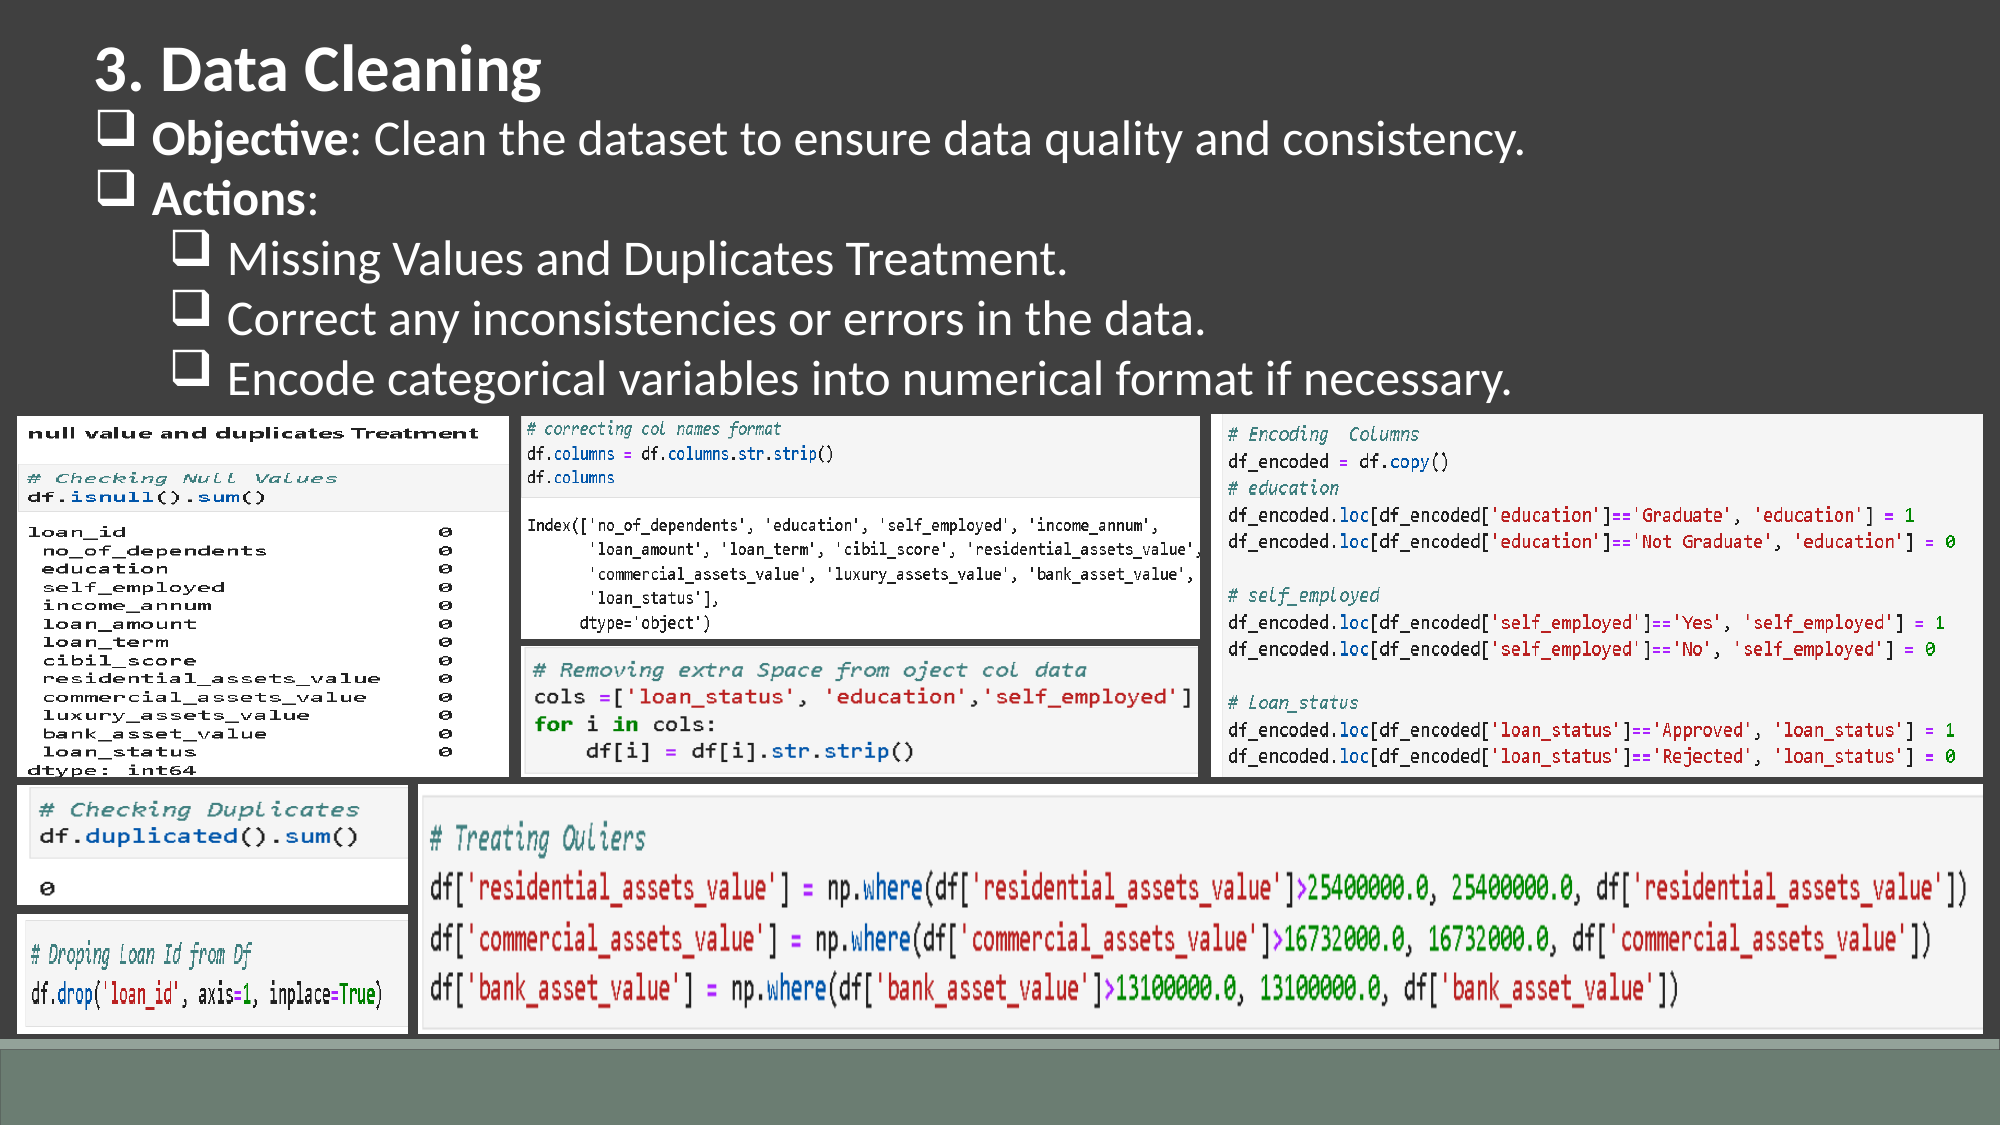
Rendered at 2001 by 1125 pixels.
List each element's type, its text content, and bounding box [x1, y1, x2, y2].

text_box 3. Data Cleaning Objective: Clean the dataset to ensure data quality and consistency. Actions: Missing Values and Duplicates Treatment. Correct any inconsistencies or errors in the data. Encode categorical variables into numerical format if necessary. [79, 17, 1921, 413]
picture [520, 415, 1201, 639]
picture [16, 913, 409, 1034]
picture [417, 783, 1983, 1034]
picture [1210, 413, 1983, 777]
picture [16, 415, 509, 777]
picture [16, 784, 409, 905]
picture [520, 645, 1199, 777]
